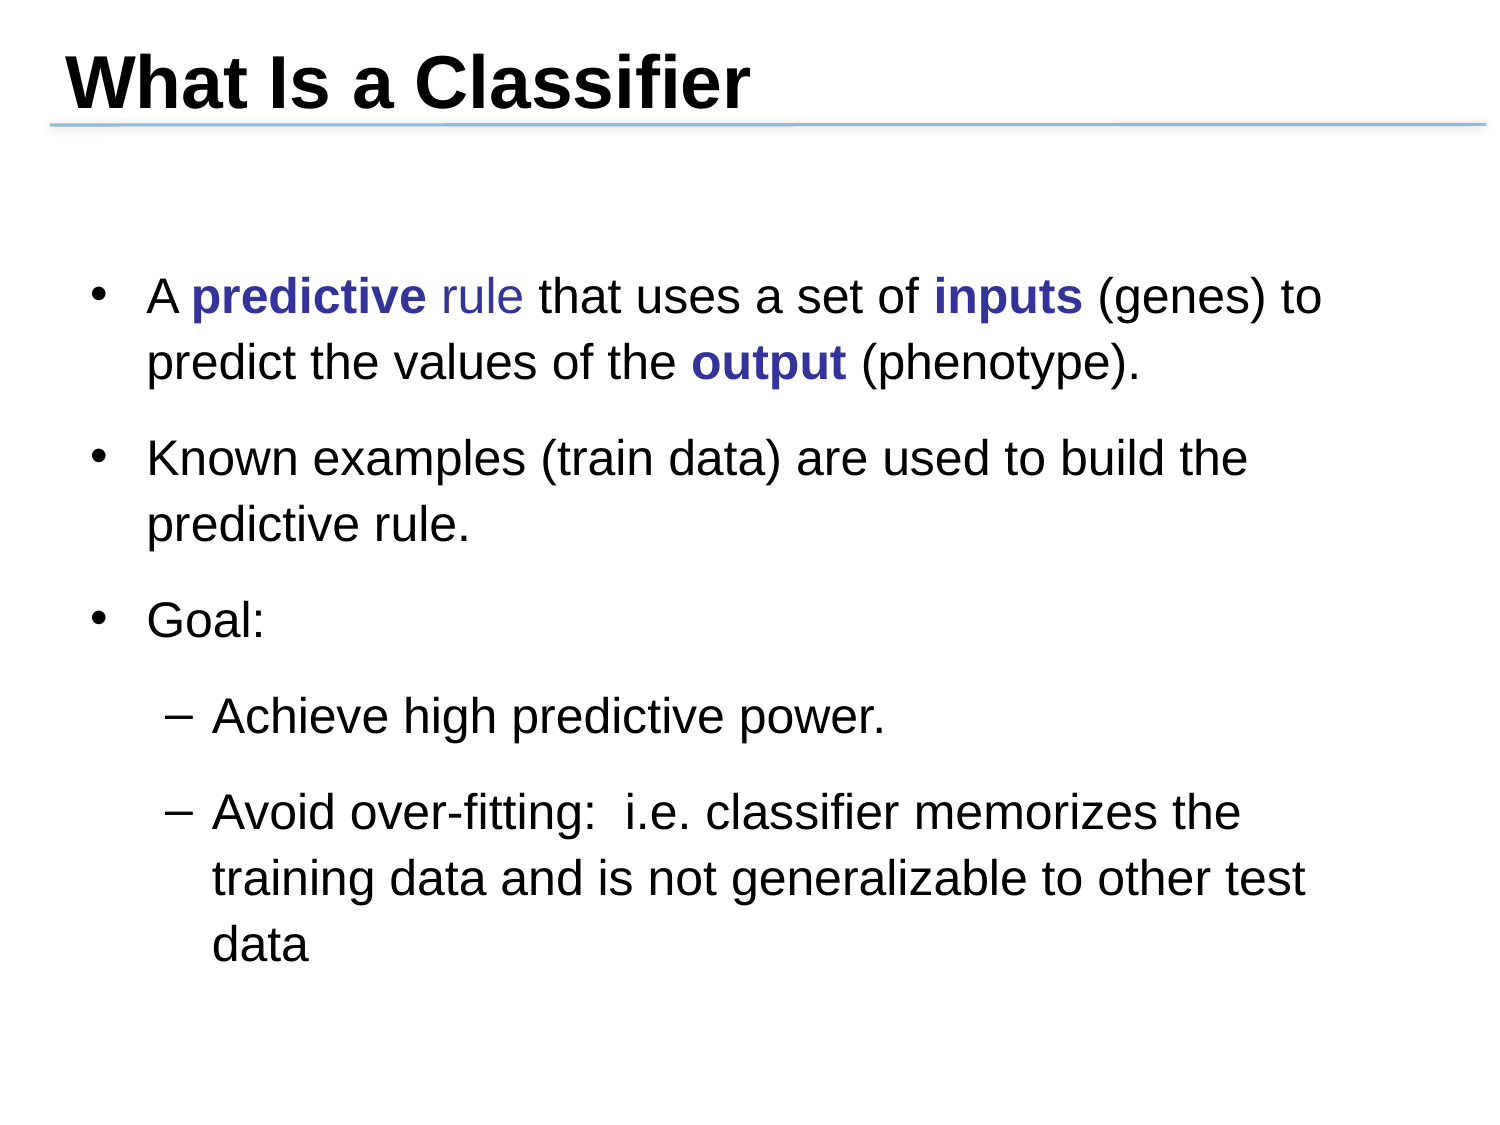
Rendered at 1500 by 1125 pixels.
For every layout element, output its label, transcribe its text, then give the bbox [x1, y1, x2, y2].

title What Is a Classifier [50, 24, 1400, 133]
list A predictive rule that uses a set of inputs (genes) to predict the values of the output (phenotype). Known examples (train data) are used to build the predictive rule. Goal: Achieve high predictive power. Avoid over-fitting: i.e. classifier memorizes the training data and is not generalizable to other test data [75, 249, 1413, 1025]
